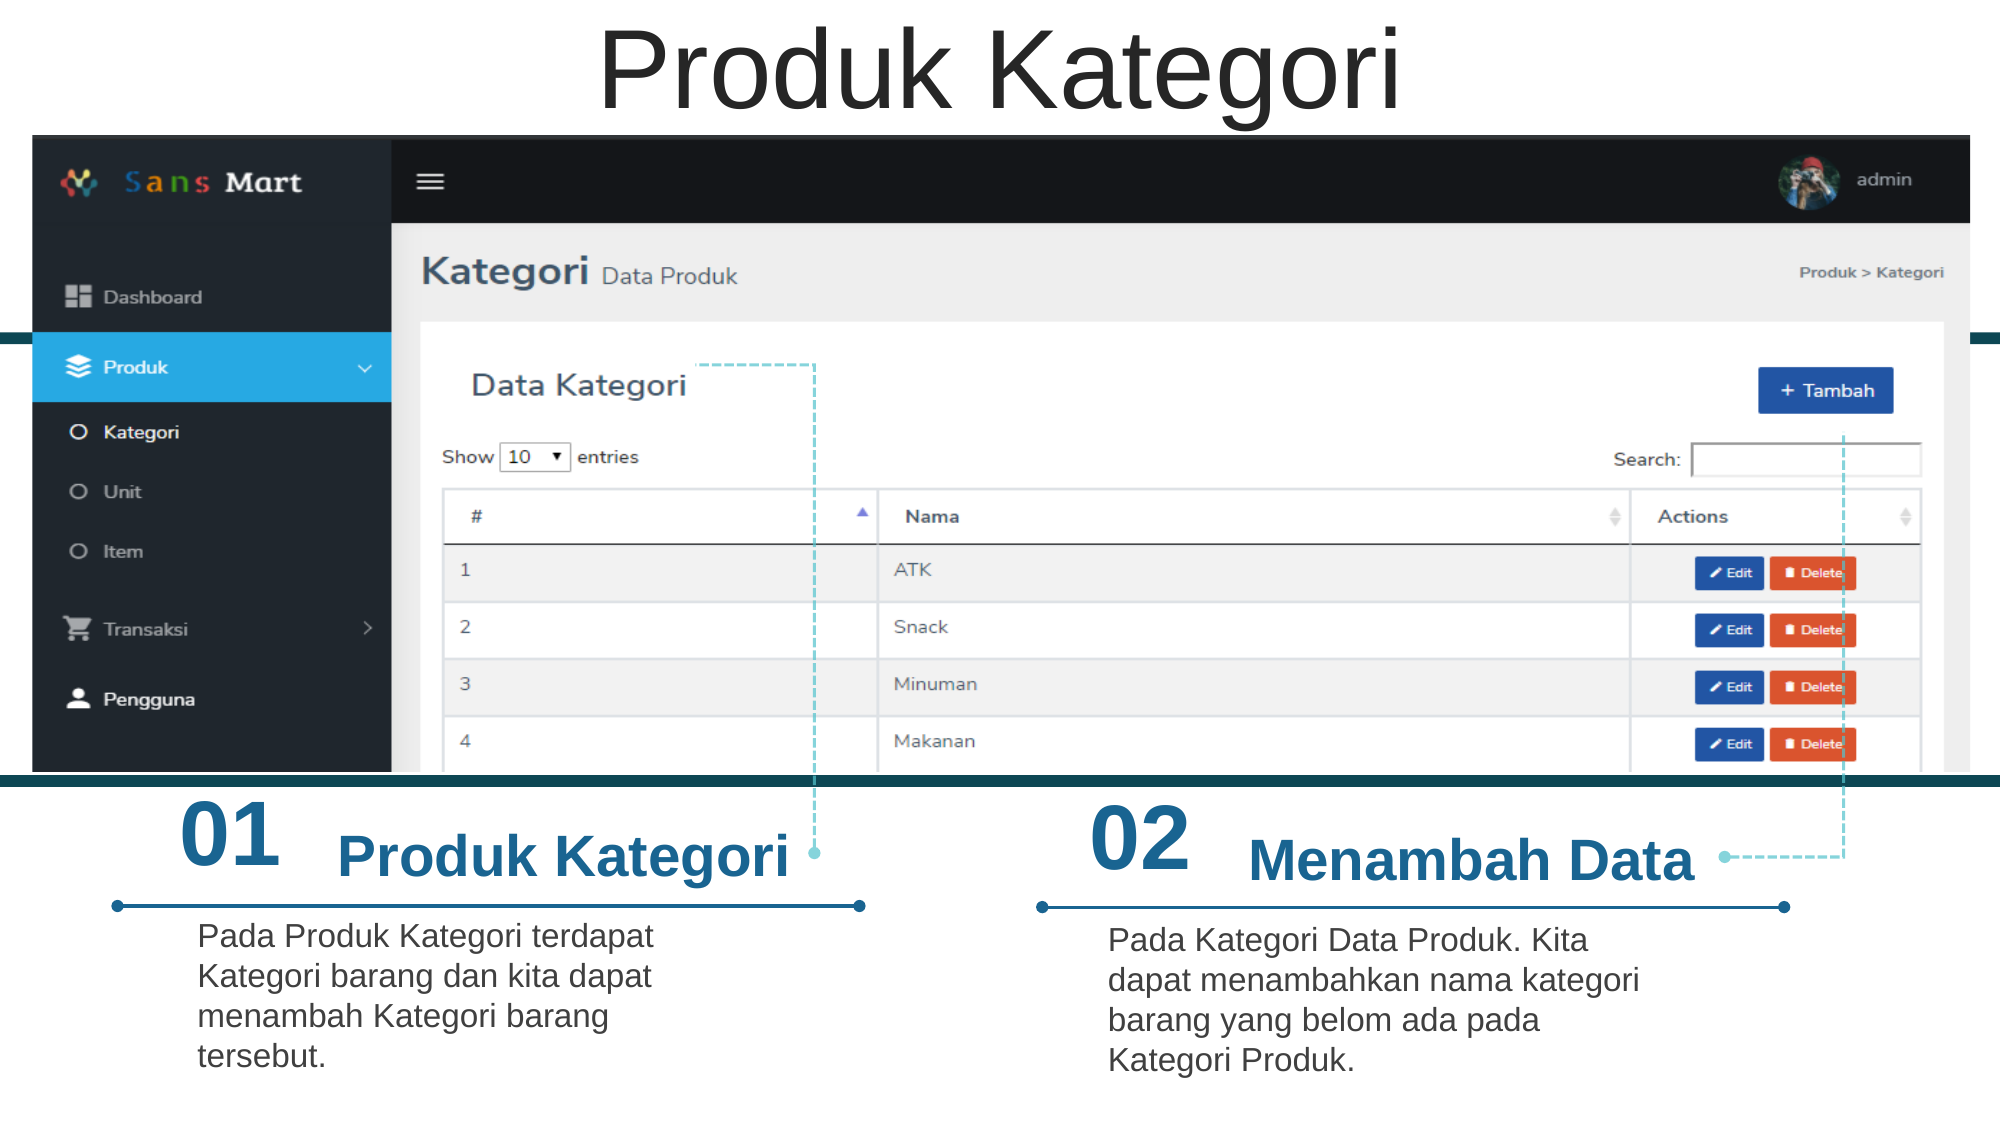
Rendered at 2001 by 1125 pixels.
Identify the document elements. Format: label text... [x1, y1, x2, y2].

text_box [1724, 431, 1844, 858]
list Produk Kategori [485, 12, 1515, 132]
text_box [1066, 908, 1725, 1088]
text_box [1066, 777, 1725, 906]
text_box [156, 907, 815, 1087]
picture [32, 132, 1971, 777]
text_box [156, 777, 815, 905]
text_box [695, 364, 815, 854]
